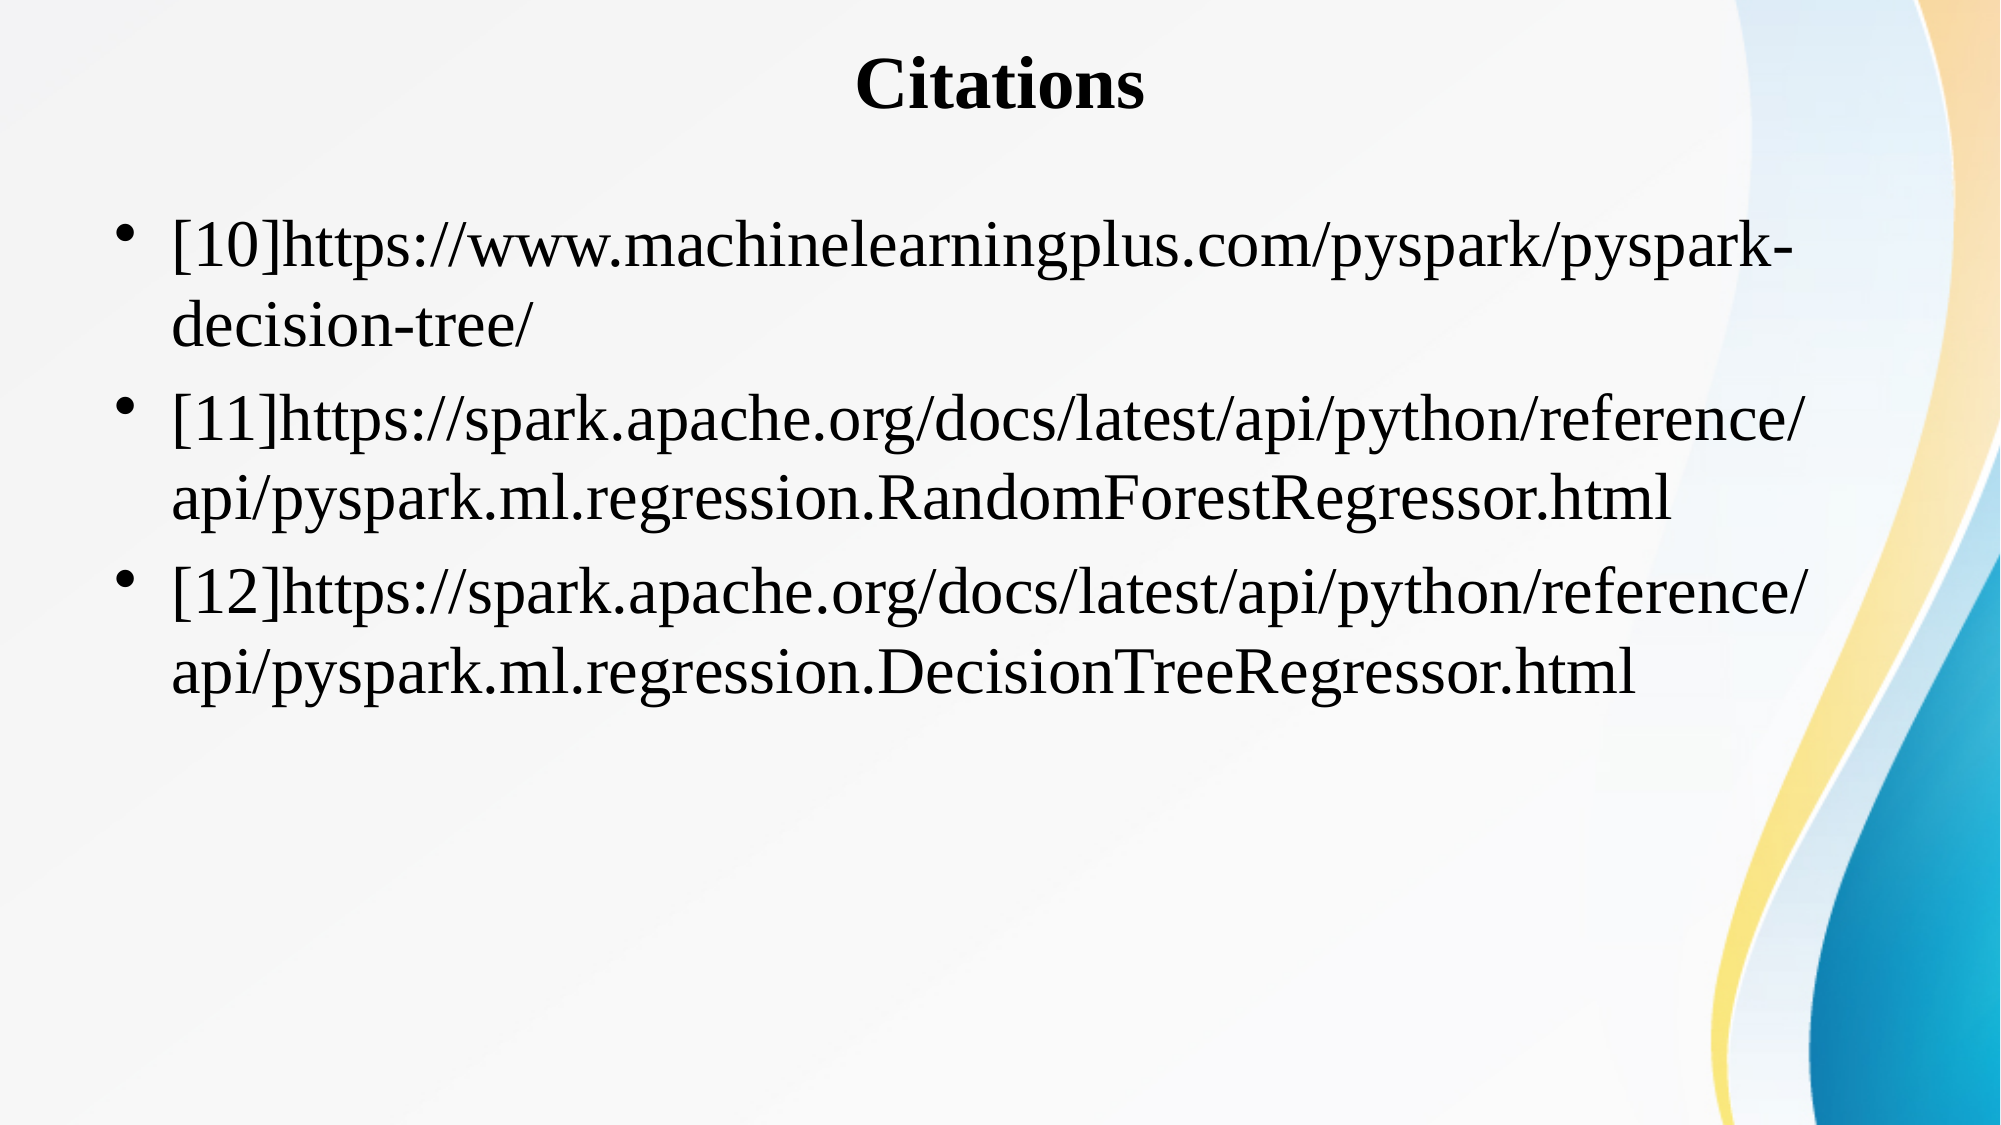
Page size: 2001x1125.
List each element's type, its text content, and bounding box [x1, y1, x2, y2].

list [10]https://www.machinelearningplus.com/pyspark/pyspark-decision-tree/ [11]https://spark.apache.org/docs/latest/api/python/reference/api/pyspark.ml.regression.RandomForestRegressor.html [12]https://spark.apache.org/docs/latest/api/python/reference/api/pyspark.ml.regression.DecisionTreeRegressor.html [99, 192, 1901, 1006]
picture [0, 0, 2001, 1125]
title Citations [99, 30, 1901, 127]
